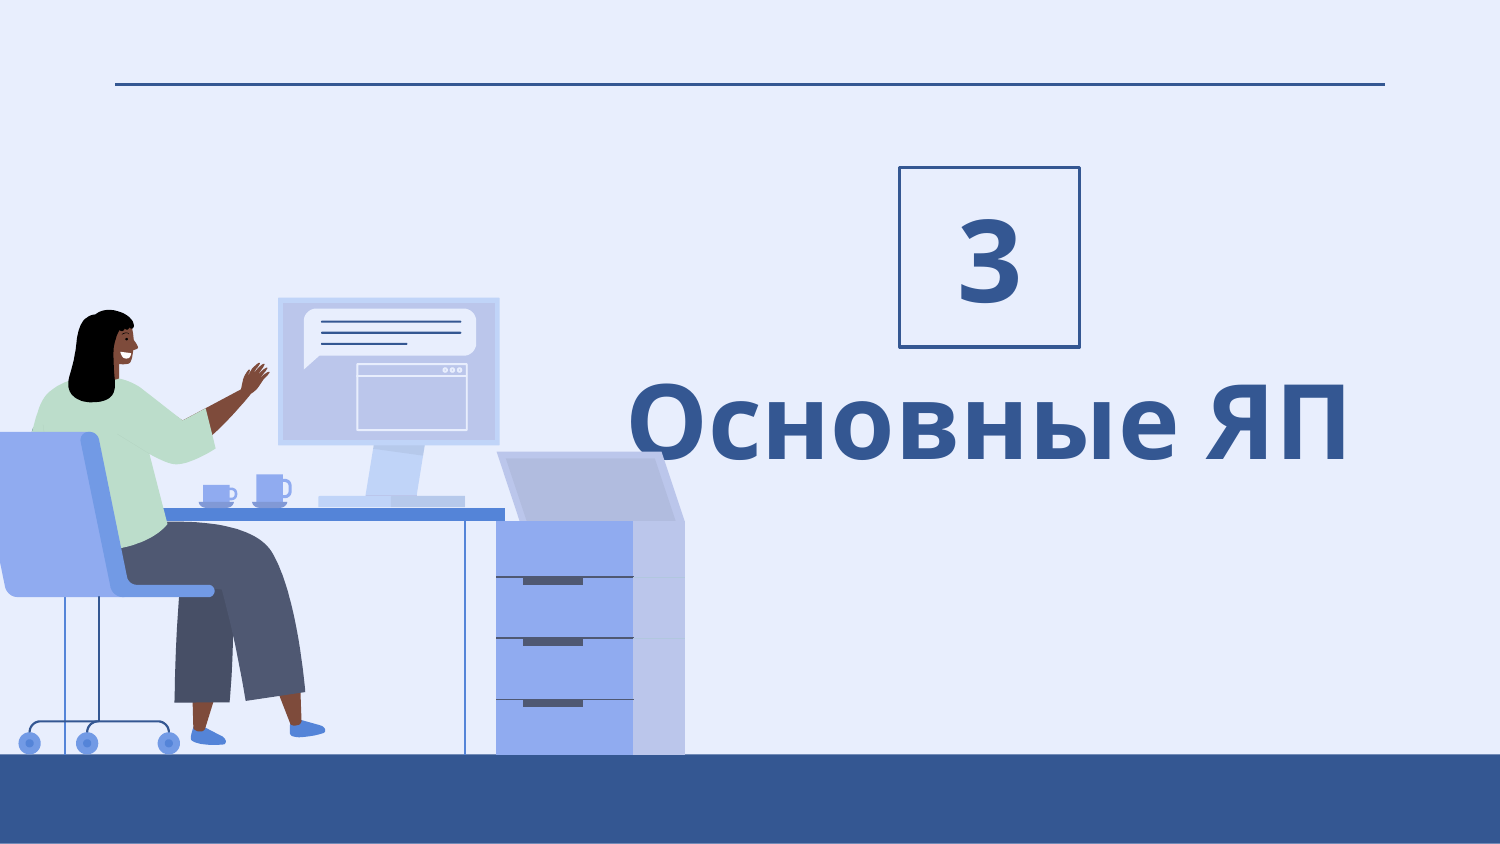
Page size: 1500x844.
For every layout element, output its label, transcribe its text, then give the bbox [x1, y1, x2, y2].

title 3 [898, 166, 1081, 349]
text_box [0, 297, 685, 756]
title Основные ЯП [688, 340, 1378, 593]
